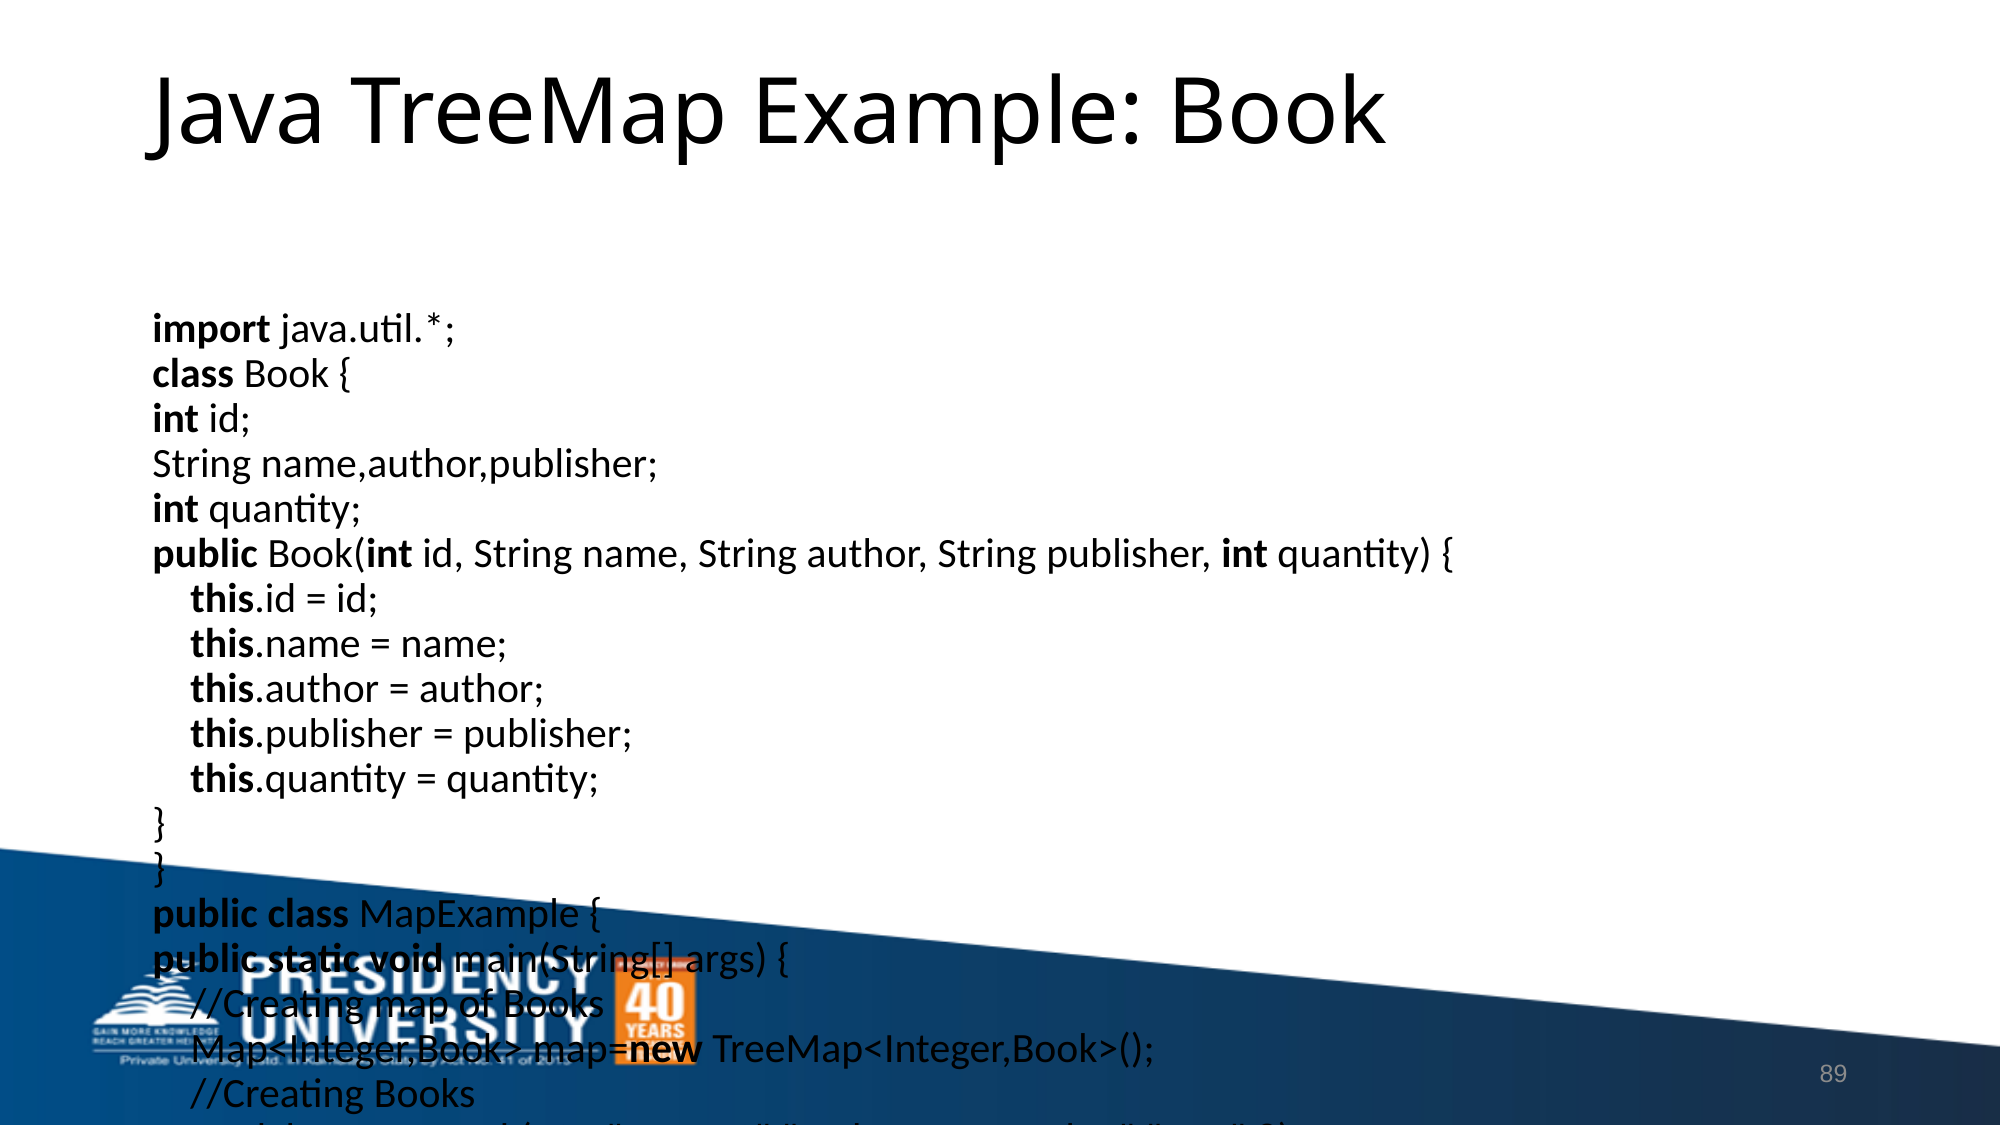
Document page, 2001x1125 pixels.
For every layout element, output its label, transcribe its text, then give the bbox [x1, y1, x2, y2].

picture [0, 845, 2000, 1125]
title Java TreeMap Example: Book [137, 59, 1863, 278]
list import java.util.*; class Book { int id; String name,author,publisher; int quantity; public Book(int id, String name, String author, String publisher, int quantity) { this.id = id; this.name = name; this.author = author; this.publisher = publisher; this.quantity = quantity; } } public class MapExample { public static void main(String[] args) { //Creating map of Books Map<Integer,Book> map=new TreeMap<Integer,Book>(); //Creating Books Book b1=new Book(101,"Let us C","Yashwant Kanetkar","BPB",8); Book b2=new Book(102,"Data Communications & Networking","Forouzan","Mc Graw Hill",4); Book b3=new Book(103,"Operating System","Galvin","Wiley",6); //Adding Books to map map.put(2,b2); map.put(1,b1); map.put(3,b3); //Traversing map for(Map.Entry<Integer, Book> entry:map.entrySet()){ int key=entry.getKey(); Book b=entry.getValue(); System.out.println(key+" Details:"); System.out.println(b.id+" "+b.name+" "+b.author+" "+b.publisher+" "+b.quantity); } } } [137, 299, 1863, 1014]
slide_number 89 [1412, 1042, 1863, 1103]
